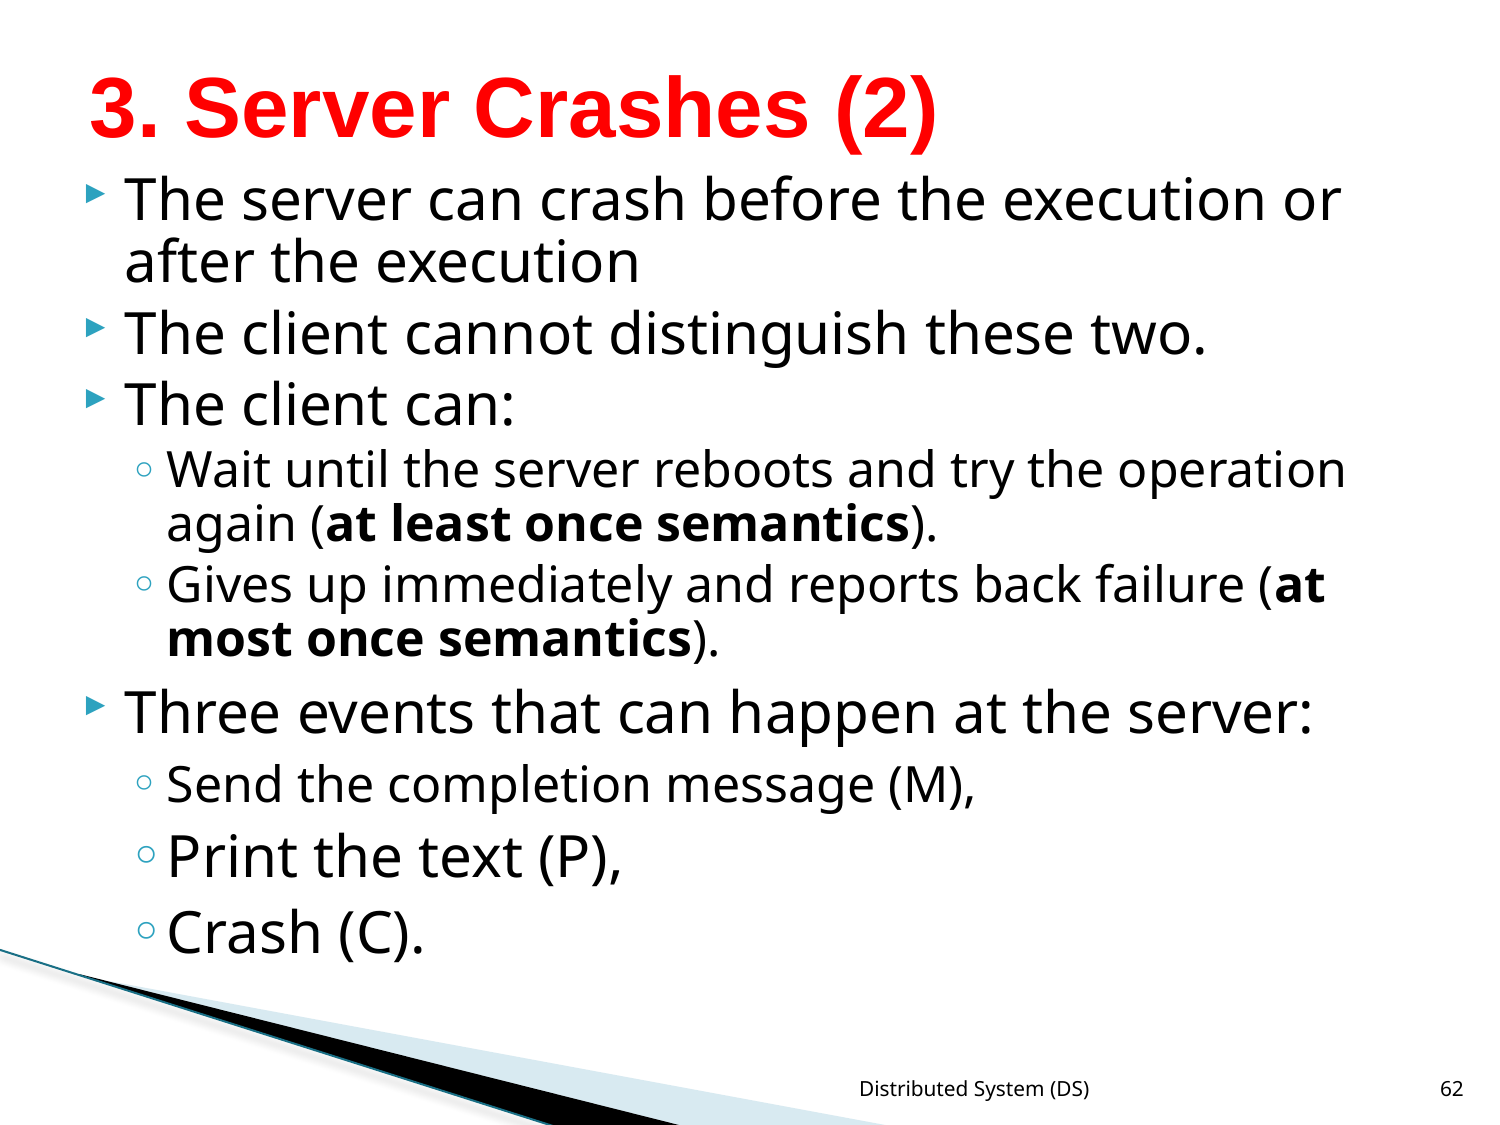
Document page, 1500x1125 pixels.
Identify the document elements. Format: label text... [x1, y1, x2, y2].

slide_number 62 [1418, 1051, 1479, 1112]
footer Distributed System (DS) [718, 1051, 1105, 1112]
list The server can crash before the execution or after the execution The client cannot distinguish these two. The client can: Wait until the server reboots and try the operation again (at least once semantics). Gives up immediately and reports back failure (at most once semantics). Three events that can happen at the server: Send the completion message (M), Print the text (P), Crash (C). [50, 162, 1425, 1025]
title 3. Server Crashes (2) [75, 45, 1425, 162]
